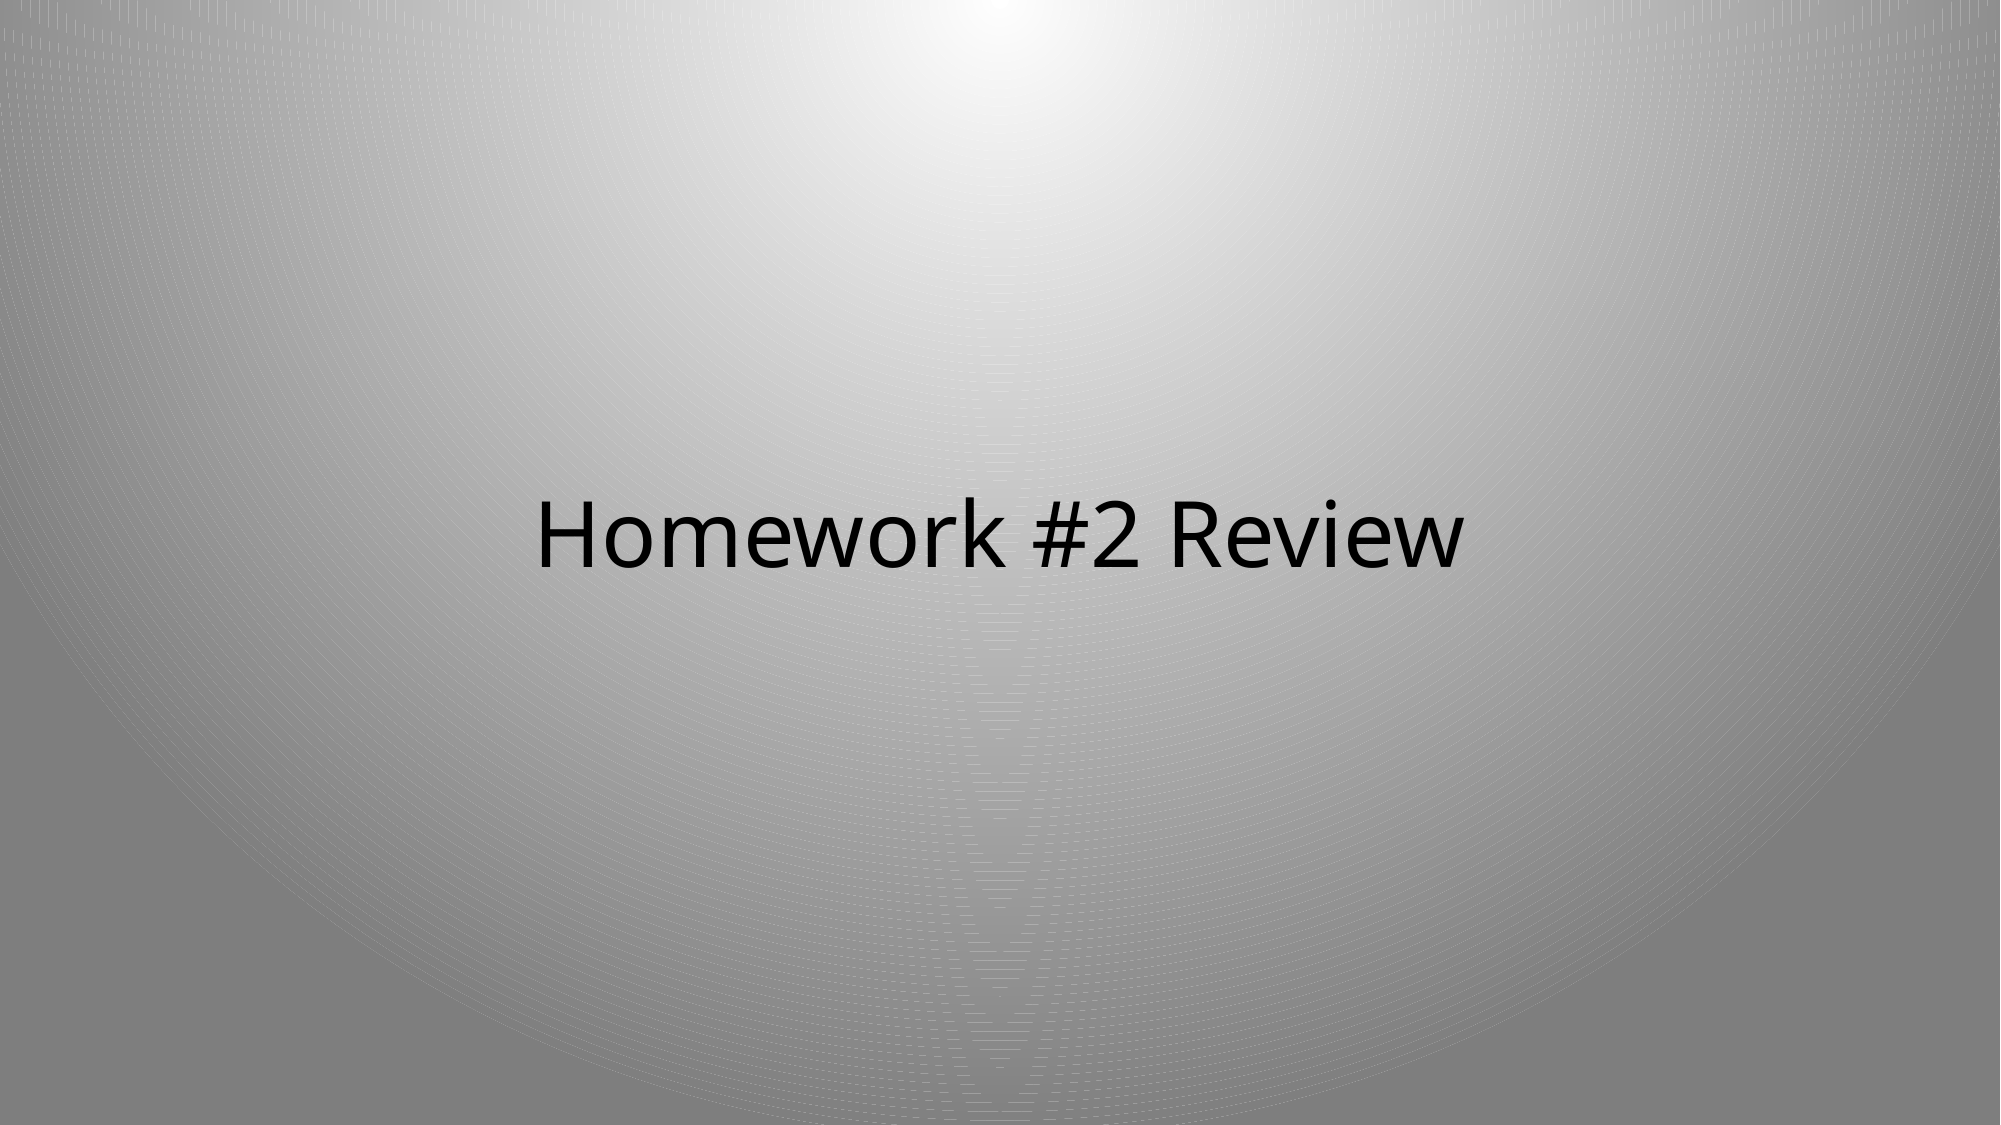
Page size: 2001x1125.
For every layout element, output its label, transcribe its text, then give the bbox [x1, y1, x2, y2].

title Homework #2 Review [99, 437, 1900, 625]
